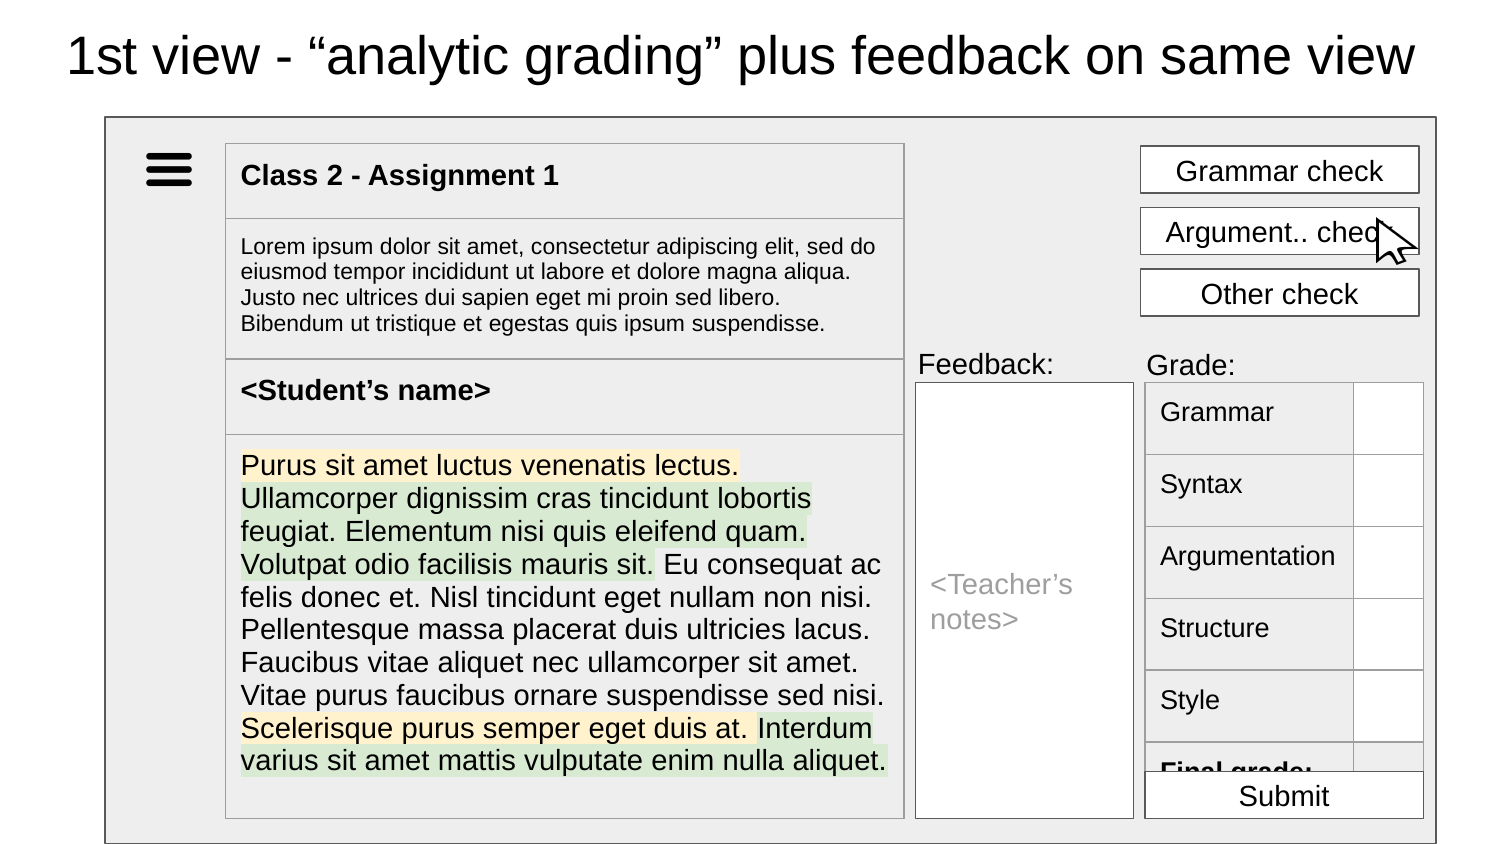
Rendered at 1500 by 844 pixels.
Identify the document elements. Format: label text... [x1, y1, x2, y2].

table_header Grammar [1146, 397, 1353, 454]
title 1st view - “analytic grading” plus feedback on same view [51, 10, 1449, 105]
table_cell Argumentation [1146, 527, 1353, 598]
table_header [1354, 383, 1423, 454]
text_box Argument.. check [1140, 207, 1419, 255]
table_cell Purus sit amet luctus venenatis lectus. Ullamcorper dignissim cras tincidunt lobortis feugiat. Elementum nisi quis eleifend quam. Volutpat odio facilisis mauris sit. Eu consequat ac felis donec et. Nisl tincidunt eget nullam non nisi. Pellentesque massa placerat duis ultricies lacus. Faucibus vitae aliquet nec ullamcorper sit amet. Vitae purus faucibus ornare suspendisse sed nisi. Scelerisque purus semper eget duis at. Interdum varius sit amet mattis vulputate enim nulla aliquet. [226, 435, 903, 818]
table_cell Lorem ipsum dolor sit amet, consectetur adipiscing elit, sed do eiusmod tempor incididunt ut labore et dolore magna aliqua. Justo nec ultrices dui sapien eget mi proin sed libero. Bibendum ut tristique et egestas quis ipsum suspendisse. [226, 219, 903, 358]
picture [1376, 217, 1420, 265]
table_header Class 2 - Assignment 1 [226, 144, 903, 218]
text_box Other check [1140, 268, 1419, 317]
text_box Grammar check [1140, 145, 1419, 193]
table_cell [1354, 455, 1423, 526]
text_box Submit [1145, 771, 1424, 819]
table_cell Final grade: [1146, 743, 1353, 771]
text_box Feedback: [902, 330, 1178, 396]
table_cell [1354, 743, 1423, 771]
table_cell [1354, 599, 1423, 669]
table_cell Structure [1146, 599, 1353, 669]
picture [142, 143, 196, 196]
text_box [105, 116, 1437, 844]
table_cell <Student’s name> [226, 360, 903, 434]
table_cell Style [1146, 671, 1353, 741]
text_box Grade: [1134, 331, 1407, 397]
table_cell [1354, 527, 1423, 598]
text_box <Teacher’s notes> [915, 396, 1134, 819]
table_cell [1354, 671, 1423, 741]
table_cell Syntax [1146, 455, 1353, 526]
